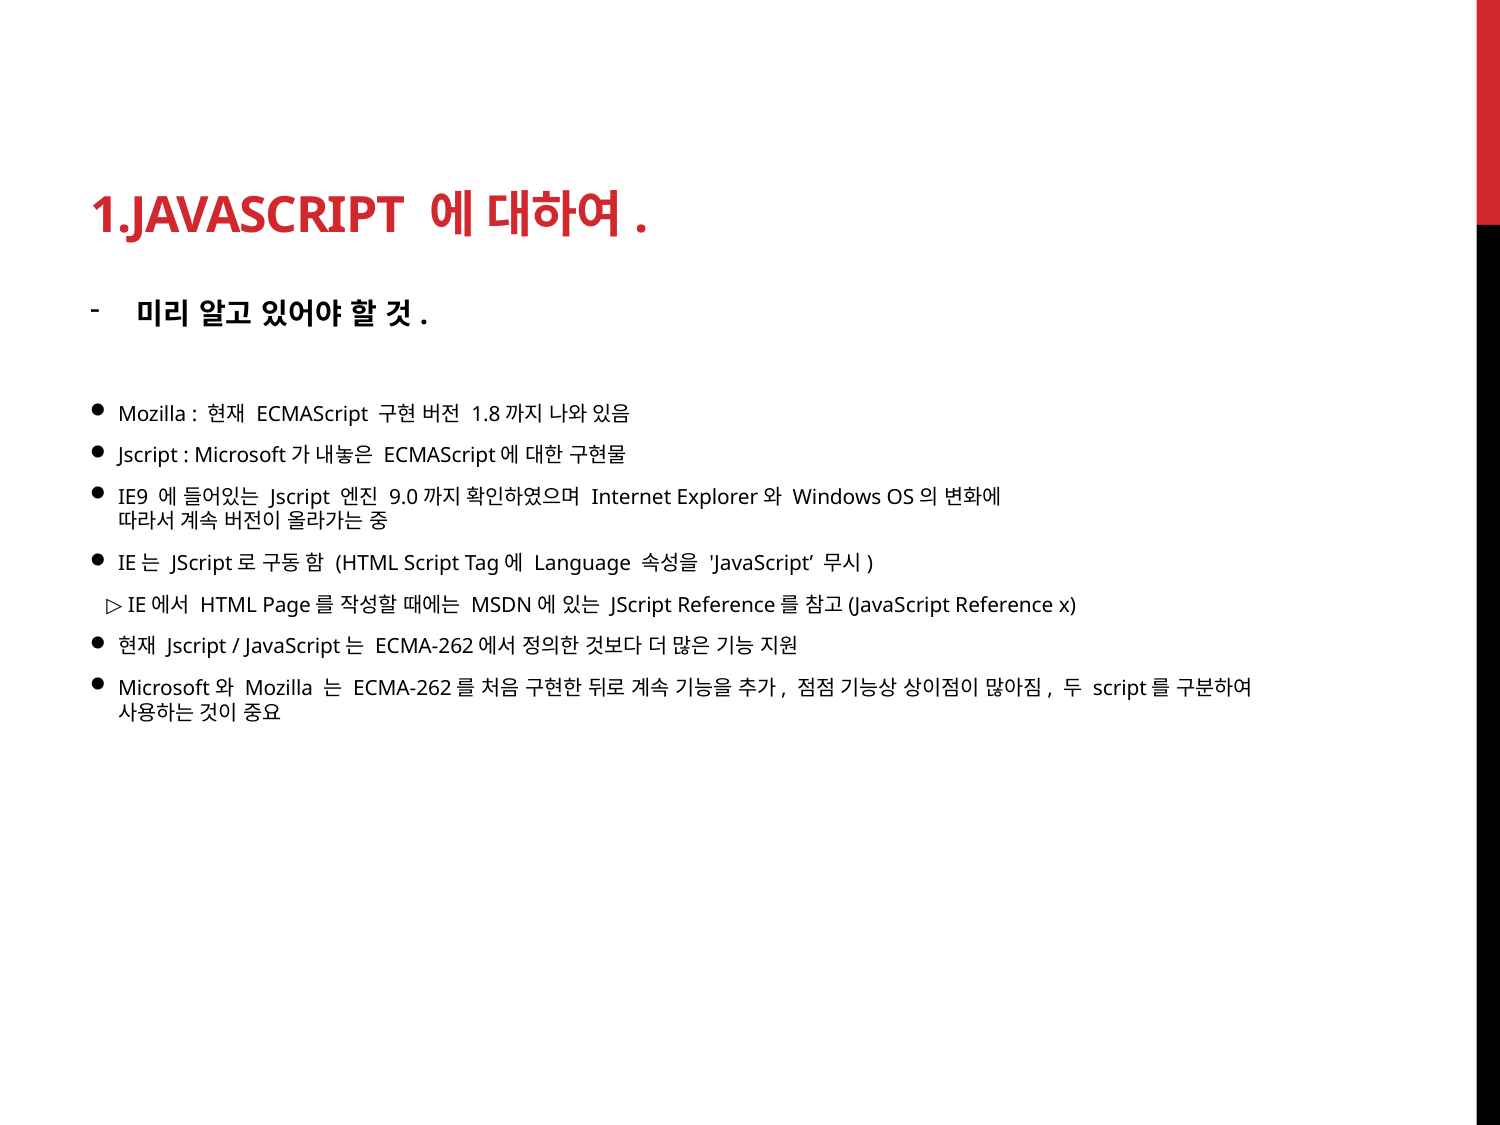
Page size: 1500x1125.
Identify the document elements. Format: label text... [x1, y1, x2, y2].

title 1.JavaScript 에 대하여. [75, 25, 1329, 250]
list 미리 알고 있어야 할 것. Mozilla : 현재 ECMAScript 구현 버전 1.8까지 나와 있음 Jscript : Microsoft가 내놓은 ECMAScript에 대한 구현물 IE9 에 들어있는 Jscript 엔진 9.0까지 확인하였으며 Internet Explorer와 Windows OS의 변화에 따라서 계속 버전이 올라가는 중 IE는 JScript로 구동 함 (HTML Script Tag에 Language 속성을 'JavaScript’ 무시) ▷ IE에서 HTML Page를 작성할 때에는 MSDN에 있는 JScript Reference를 참고(JavaScript Reference x) 현재 Jscript / JavaScript는 ECMA-262에서 정의한 것보다 더 많은 기능 지원 Microsoft와 Mozilla 는 ECMA-262를 처음 구현한 뒤로 계속 기능을 추가, 점점 기능상 상이점이 많아짐, 두 script를 구분하여 사용하는 것이 중요 [75, 287, 1325, 1005]
